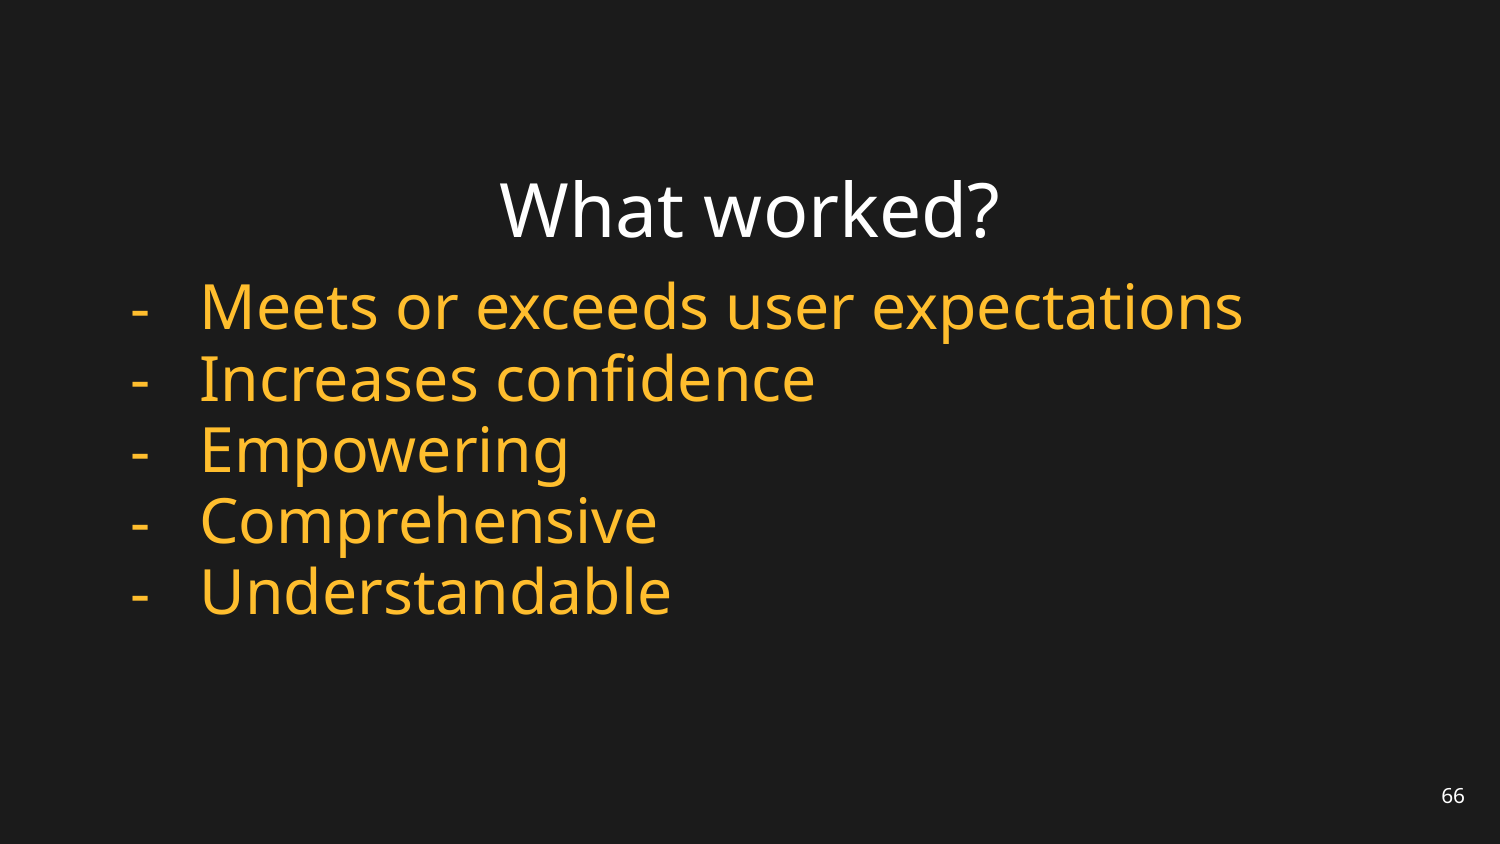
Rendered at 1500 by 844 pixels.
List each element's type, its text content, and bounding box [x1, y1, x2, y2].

slide_number 66 [1389, 764, 1480, 830]
title What worked? [51, 147, 1449, 242]
list Meets or exceeds user expectations Increases confidence Empowering Comprehensive Understandable [109, 257, 1391, 799]
